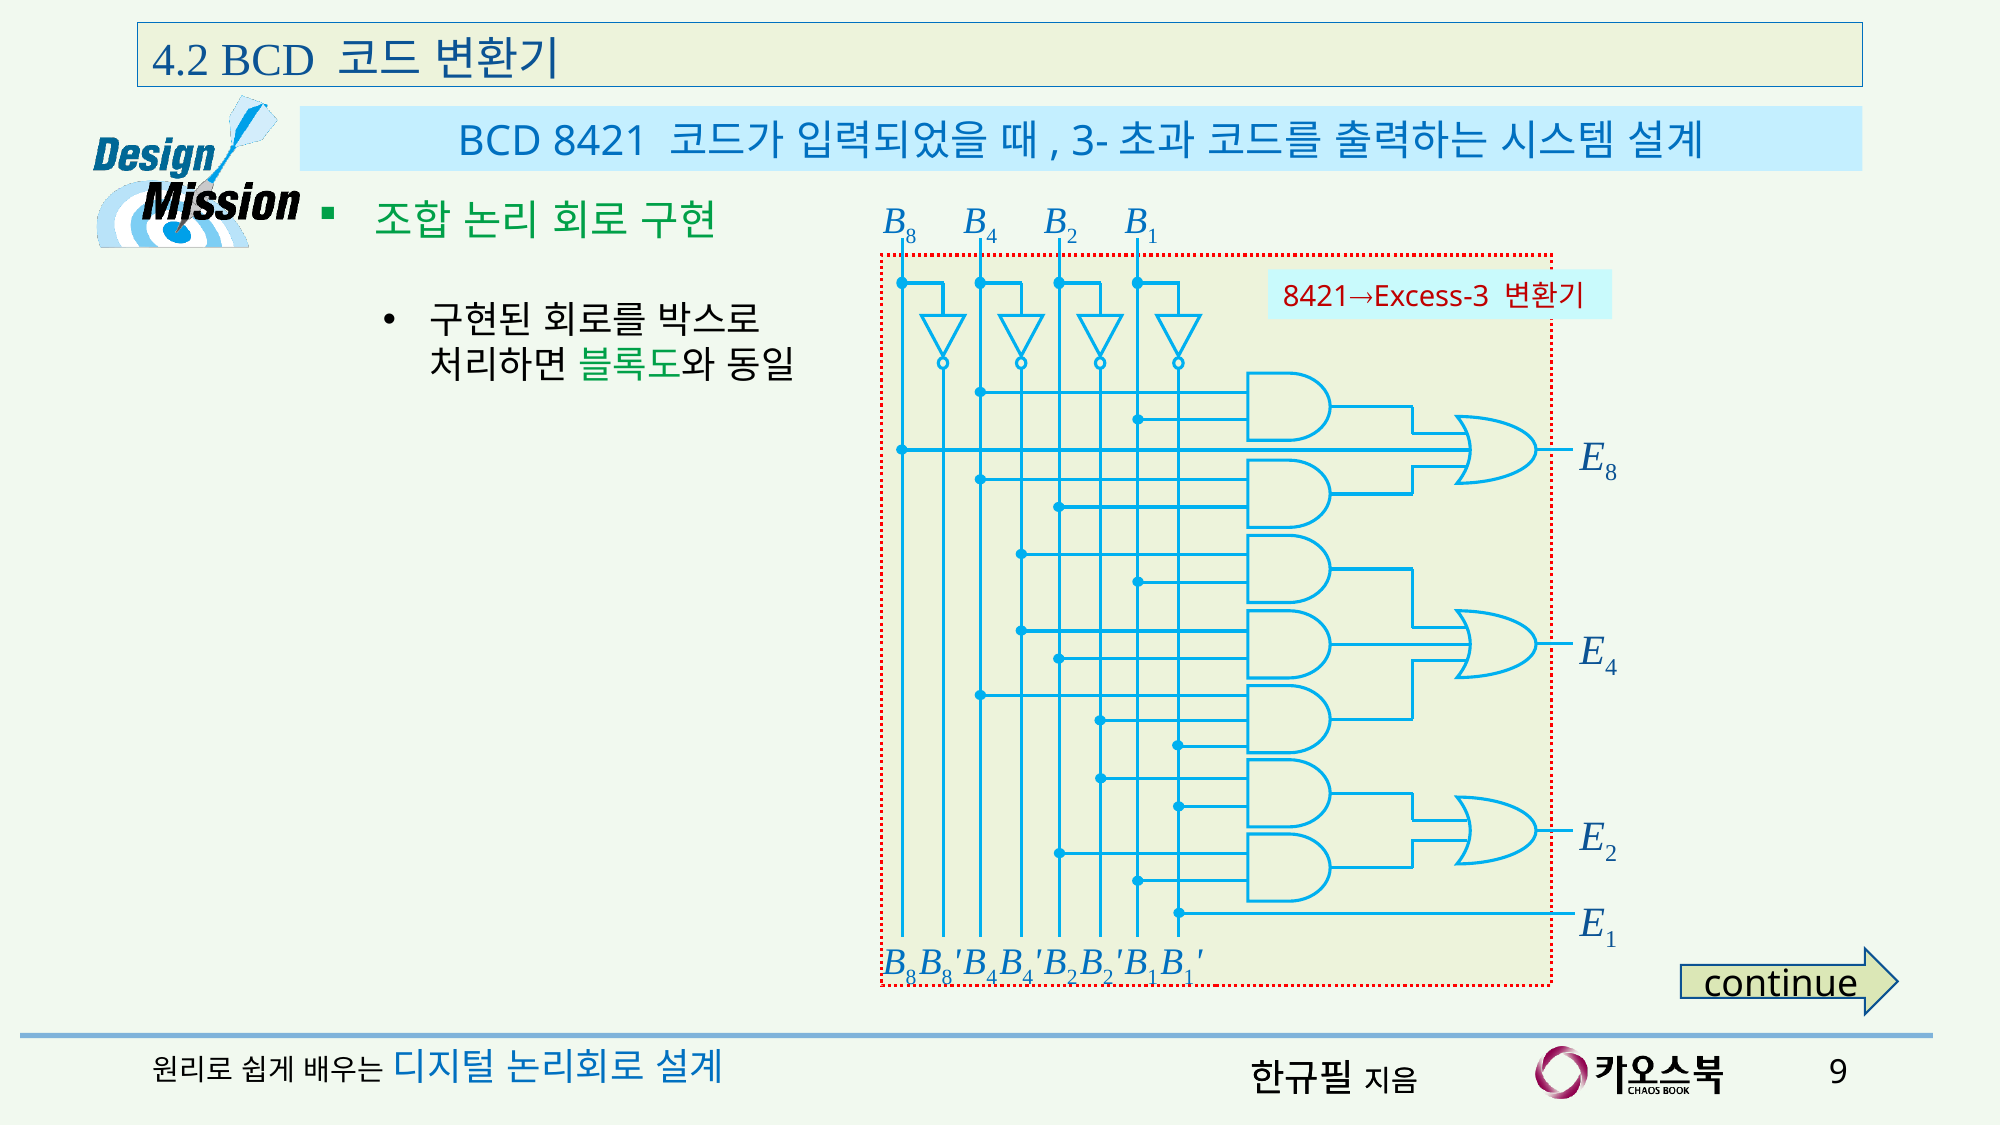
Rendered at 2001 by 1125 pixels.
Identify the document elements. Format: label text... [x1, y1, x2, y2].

text_box 4.2 BCD 코드 변환기 [137, 22, 1863, 87]
text_box BCD 8421 코드가 입력되었을 때, 3-초과 코드를 출력하는 시스템 설계 [300, 106, 1863, 171]
text_box 조합 논리 회로 구현 [303, 186, 833, 251]
text_box 구현된 회로를 박스로 처리하면 블록도와 동일 [218, 288, 848, 394]
slide_number 9 [1769, 1042, 1863, 1103]
footer 원리로 쉽게 배우는 디지털 논리회로 설계 [137, 1035, 832, 1096]
picture [104, 144, 110, 163]
picture [1535, 1046, 1723, 1099]
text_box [877, 189, 1622, 986]
picture [93, 95, 300, 248]
text_box continue [1679, 946, 1900, 1017]
